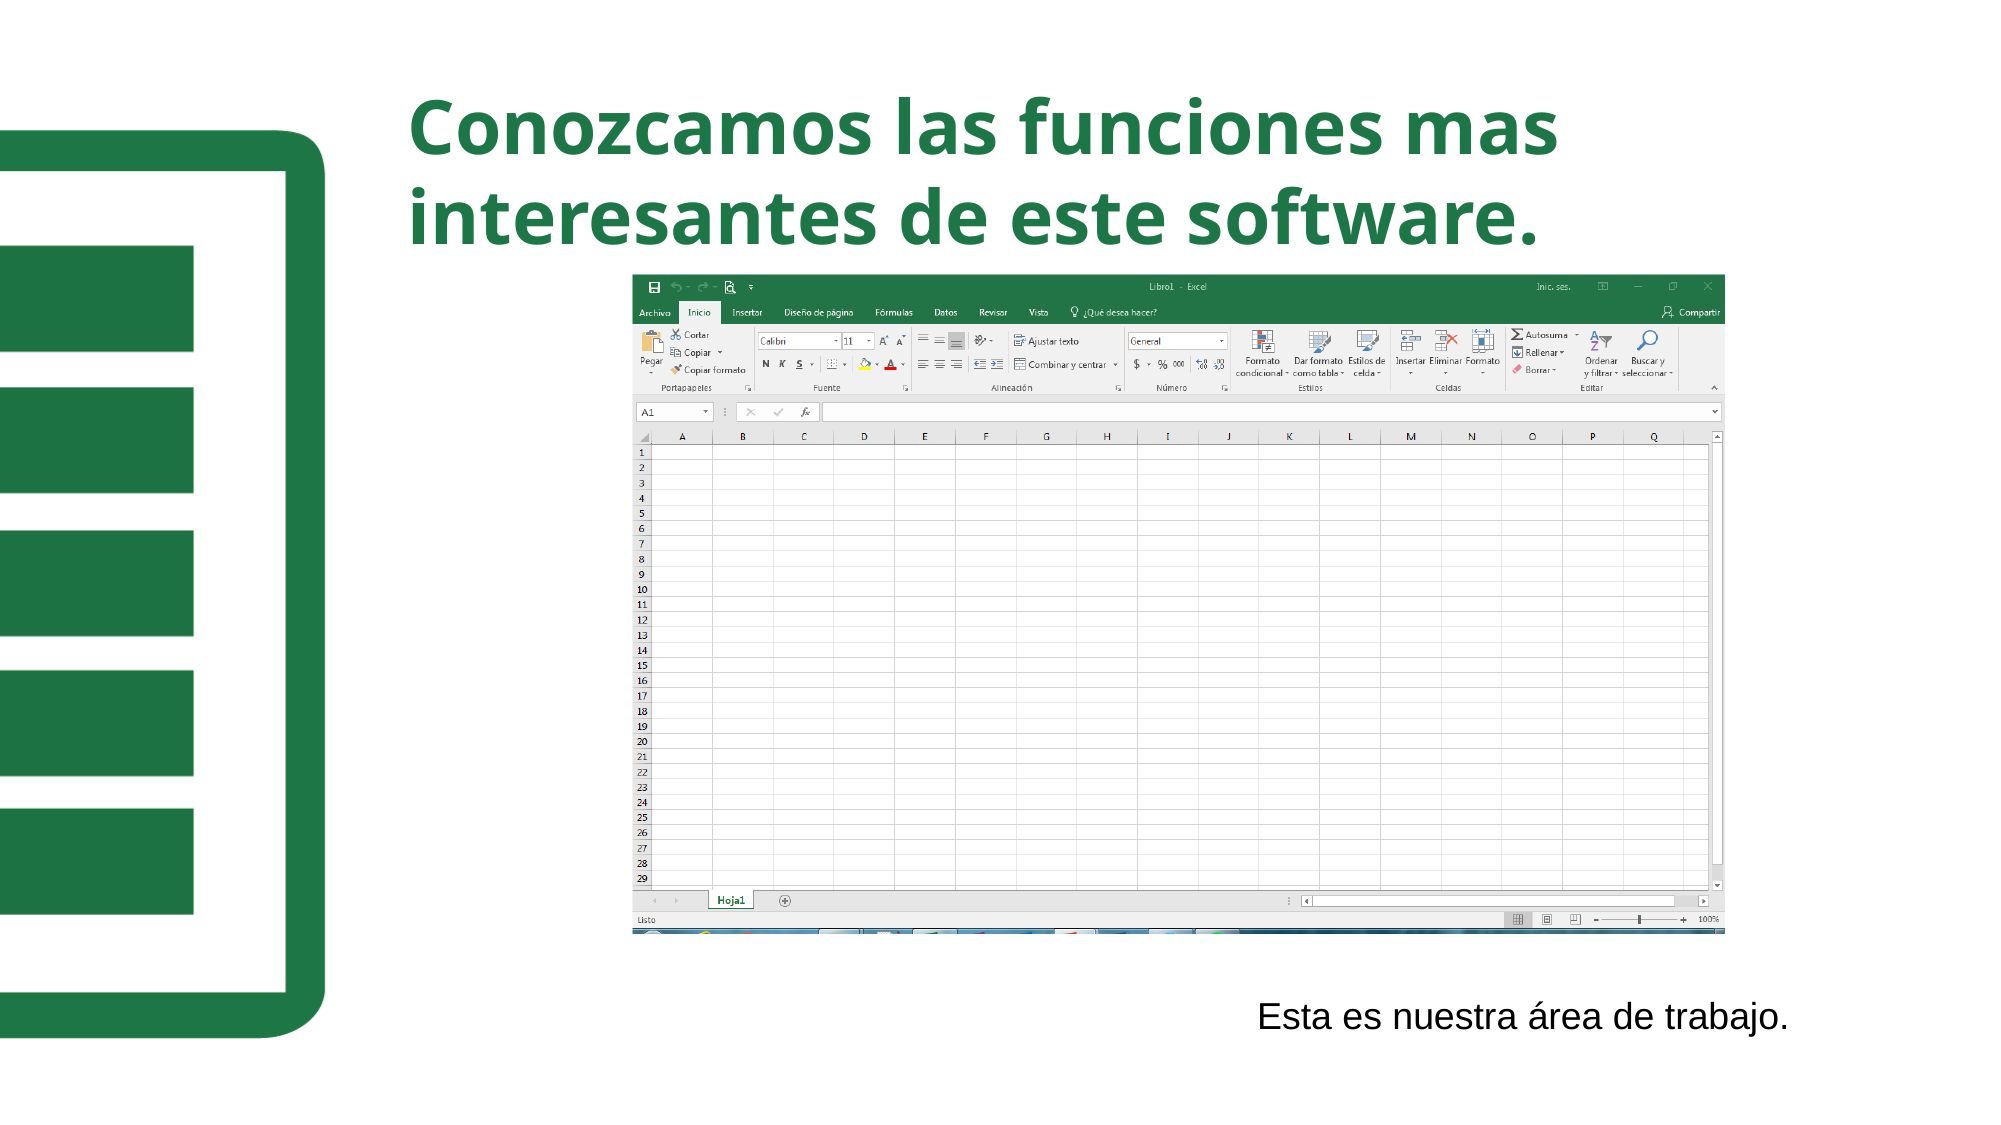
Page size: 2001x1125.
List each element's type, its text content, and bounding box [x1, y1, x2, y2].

picture [0, 0, 2001, 1125]
text_box Conozcamos las funciones mas interesantes de este software. [392, 72, 1965, 267]
text_box Esta es nuestra área de trabajo. [1242, 984, 1942, 1045]
